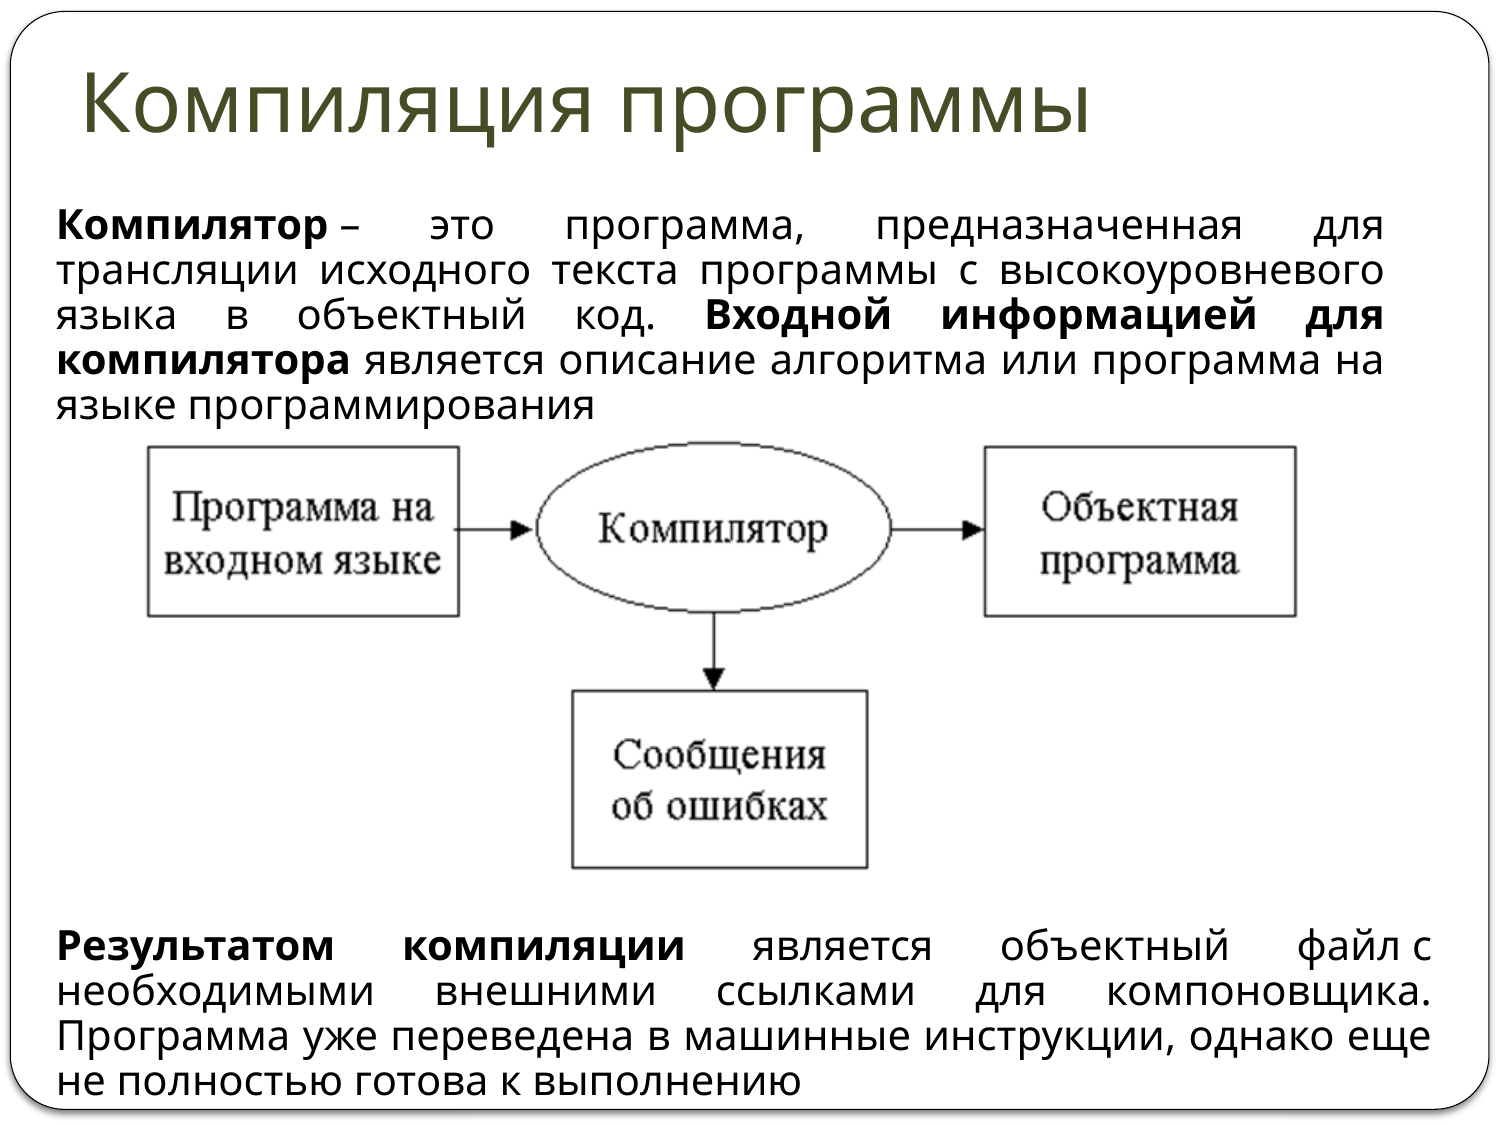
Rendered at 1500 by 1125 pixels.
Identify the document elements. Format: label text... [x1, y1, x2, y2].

title Компиляция программы [64, 42, 1403, 165]
text_box Компилятор – это программа, предназначенная для трансляции исходного текста программы с высокоуровневого языка в объектный код. Входной информацией для компилятора является описание алгоритма или программа на языке программирования [41, 196, 1400, 421]
picture [135, 408, 1310, 914]
text_box Результатом компиляции является объектный файл с необходимыми внешними ссылками для компоновщика. Программа уже переведена в машинные инструкции, однако еще не полностью готова к выполнению [41, 916, 1447, 1112]
